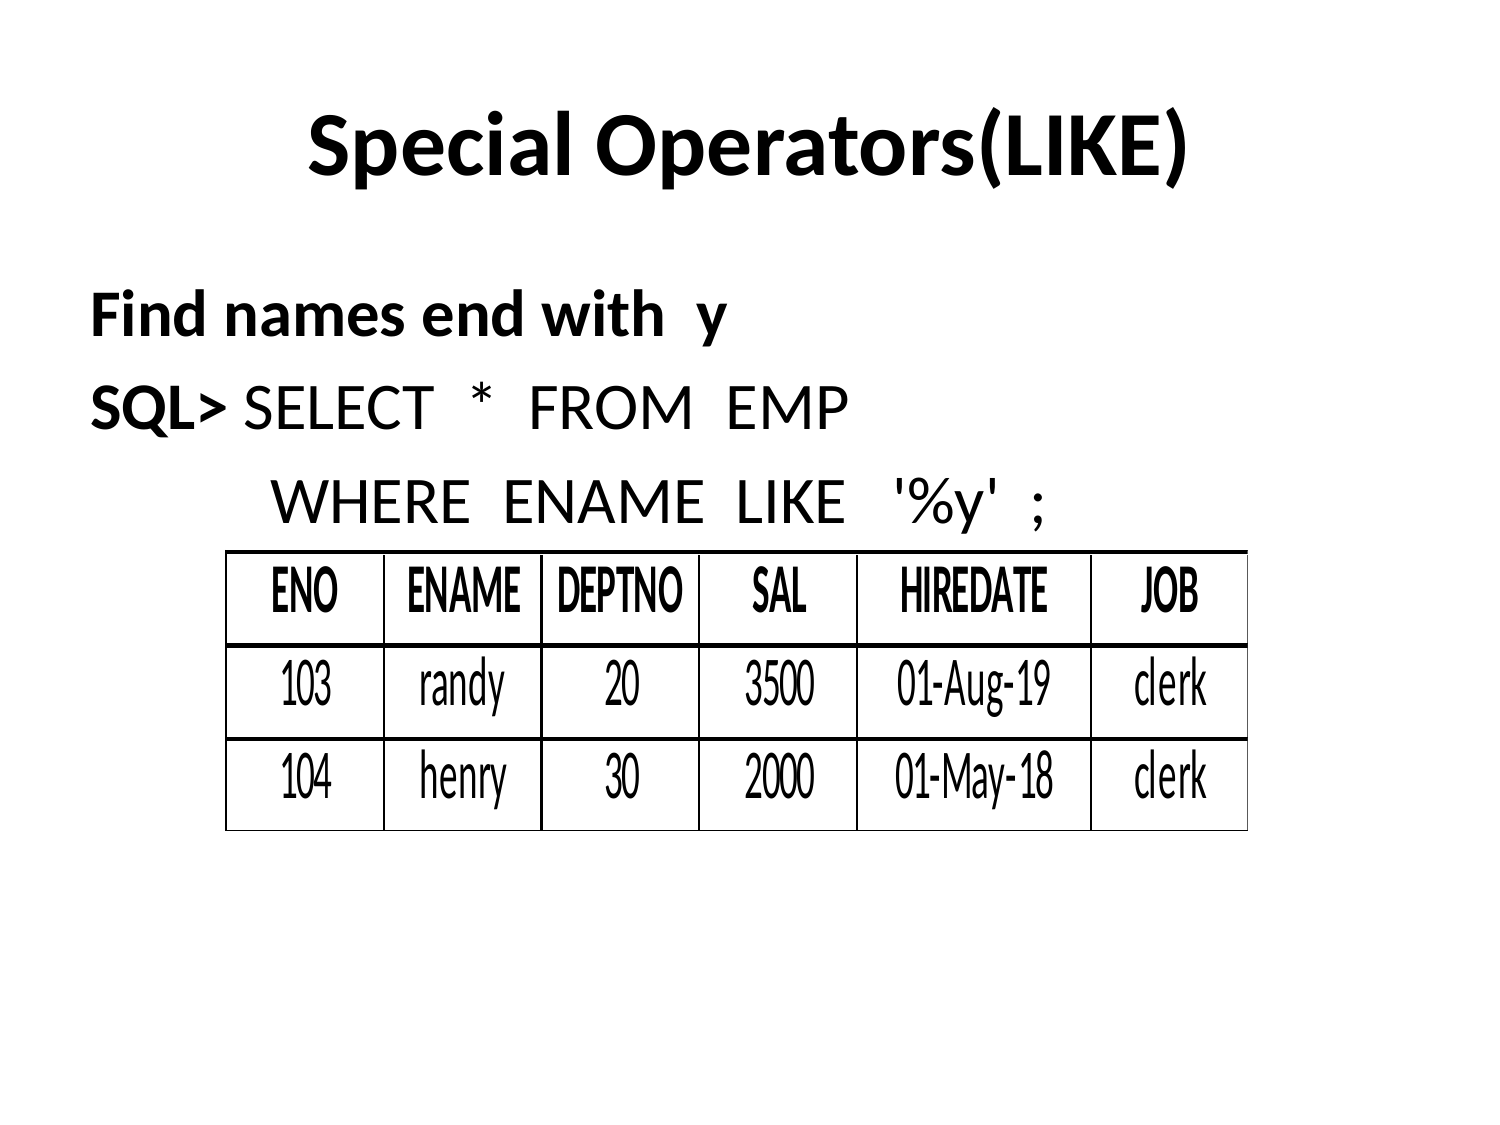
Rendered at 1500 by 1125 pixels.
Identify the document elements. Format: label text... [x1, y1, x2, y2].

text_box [224, 549, 1251, 836]
list Find names end with y SQL> SELECT * FROM EMP WHERE ENAME LIKE '%y' ; [75, 262, 1425, 1005]
title Special Operators(LIKE) [75, 45, 1425, 233]
